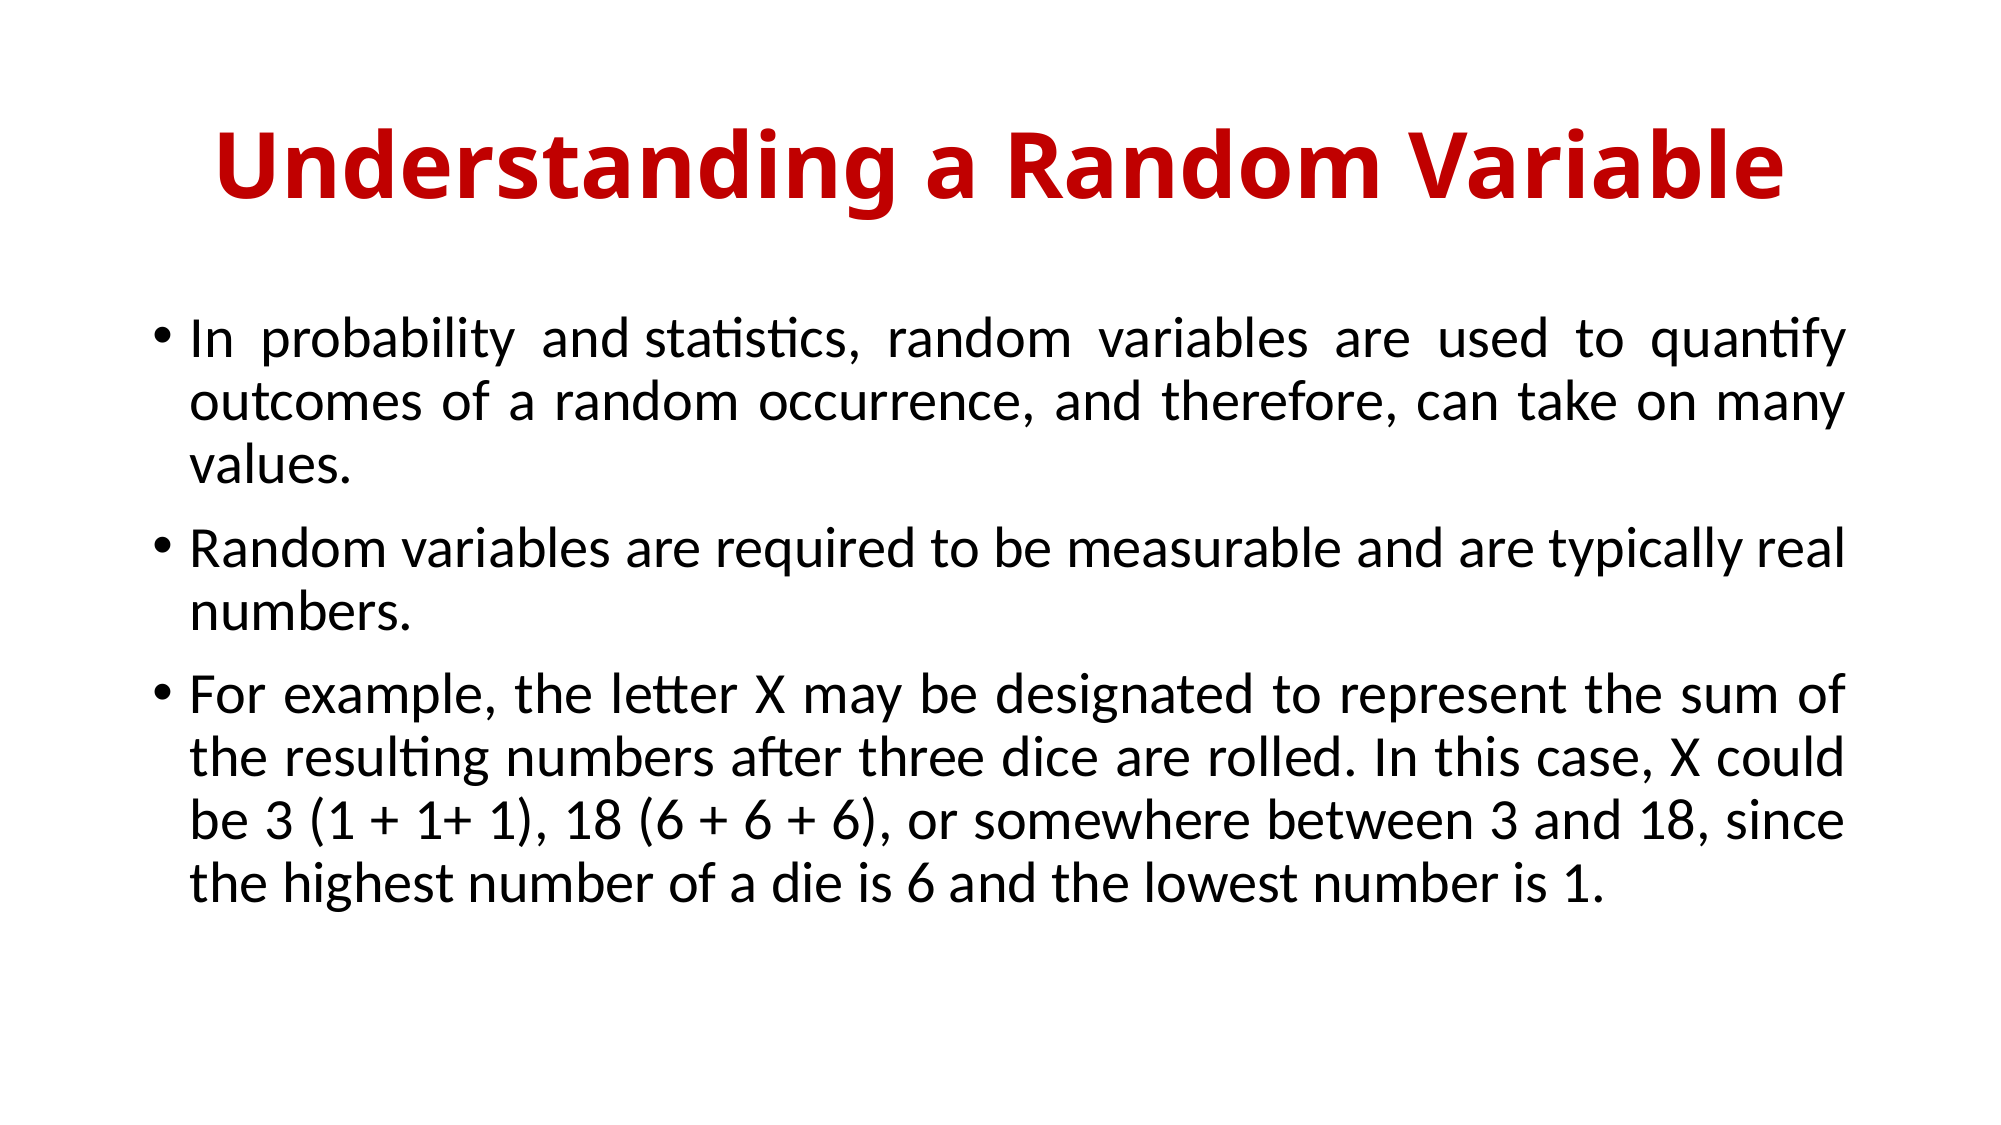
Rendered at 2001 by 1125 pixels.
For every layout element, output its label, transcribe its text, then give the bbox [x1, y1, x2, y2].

list In probability and statistics, random variables are used to quantify outcomes of a random occurrence, and therefore, can take on many values. Random variables are required to be measurable and are typically real numbers. For example, the letter X may be designated to represent the sum of the resulting numbers after three dice are rolled. In this case, X could be 3 (1 + 1+ 1), 18 (6 + 6 + 6), or somewhere between 3 and 18, since the highest number of a die is 6 and the lowest number is 1. [137, 299, 1863, 1014]
title Understanding a Random Variable [137, 59, 1863, 278]
